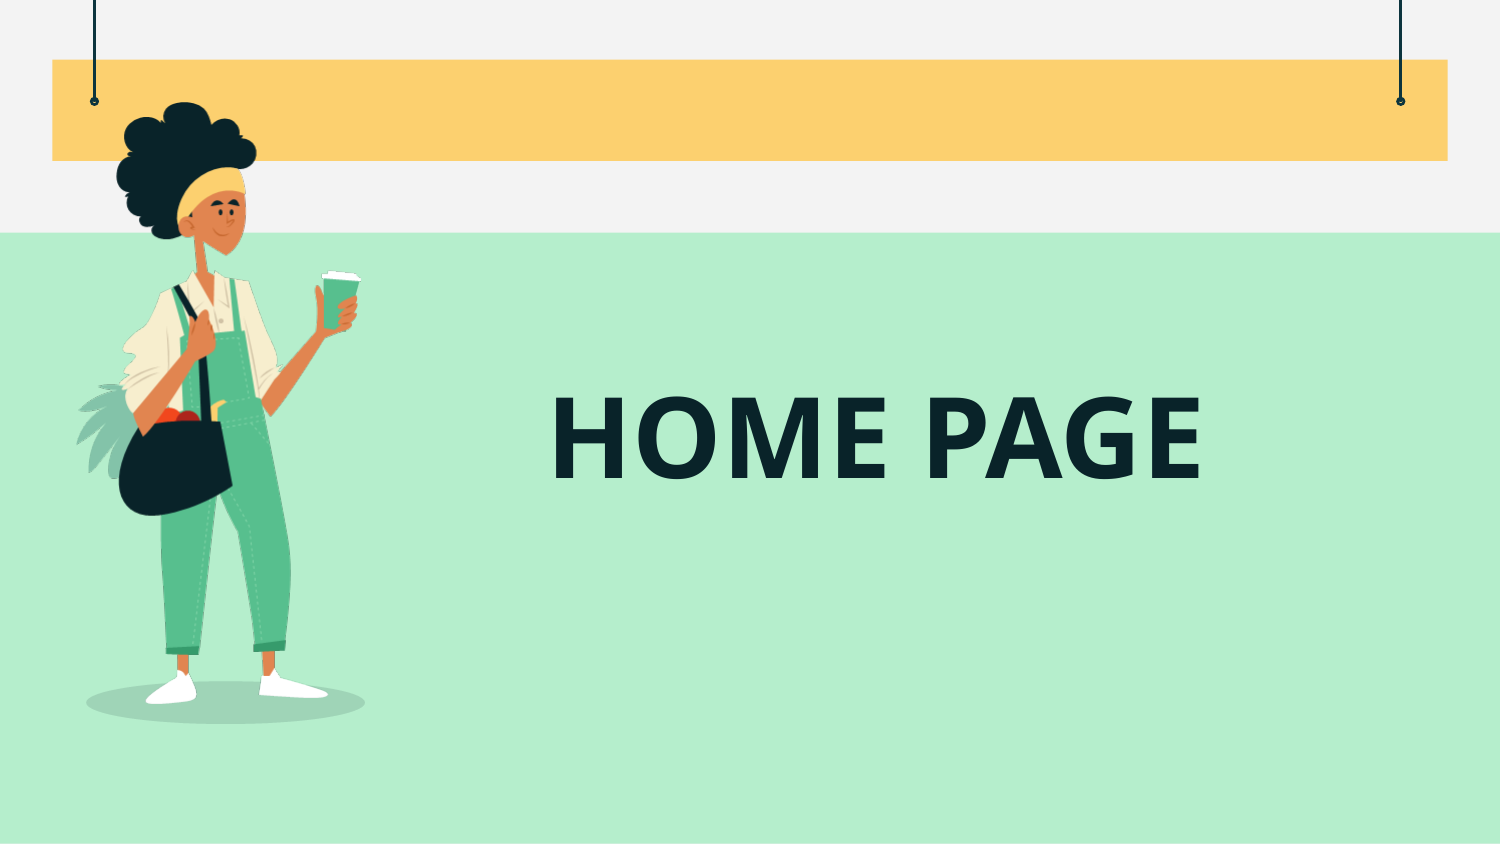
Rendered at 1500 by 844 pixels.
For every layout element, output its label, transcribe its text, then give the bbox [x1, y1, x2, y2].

title HOME PAGE [383, 351, 1369, 552]
picture [76, 102, 365, 725]
